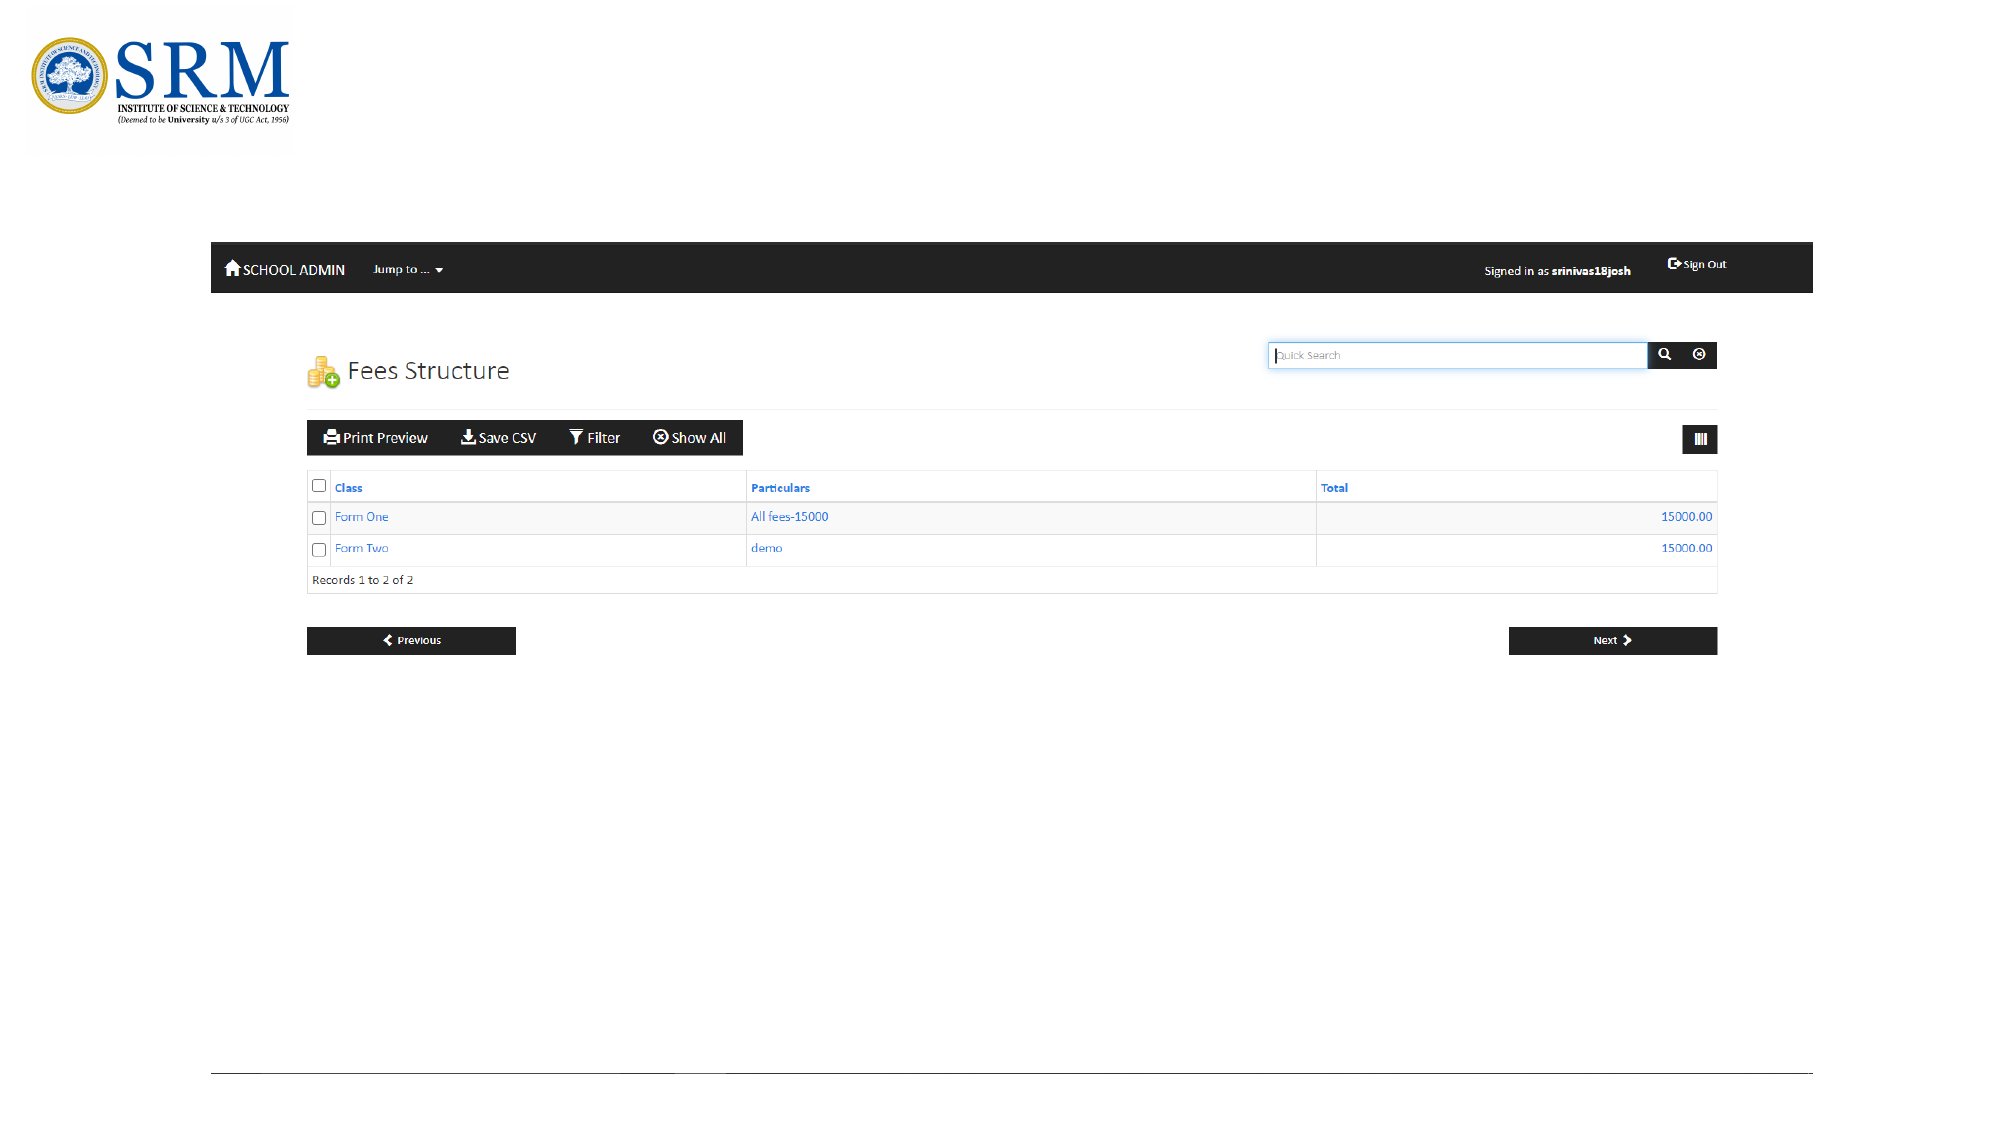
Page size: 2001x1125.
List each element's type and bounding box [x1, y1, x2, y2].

picture [26, 6, 295, 156]
picture [211, 242, 1813, 1074]
